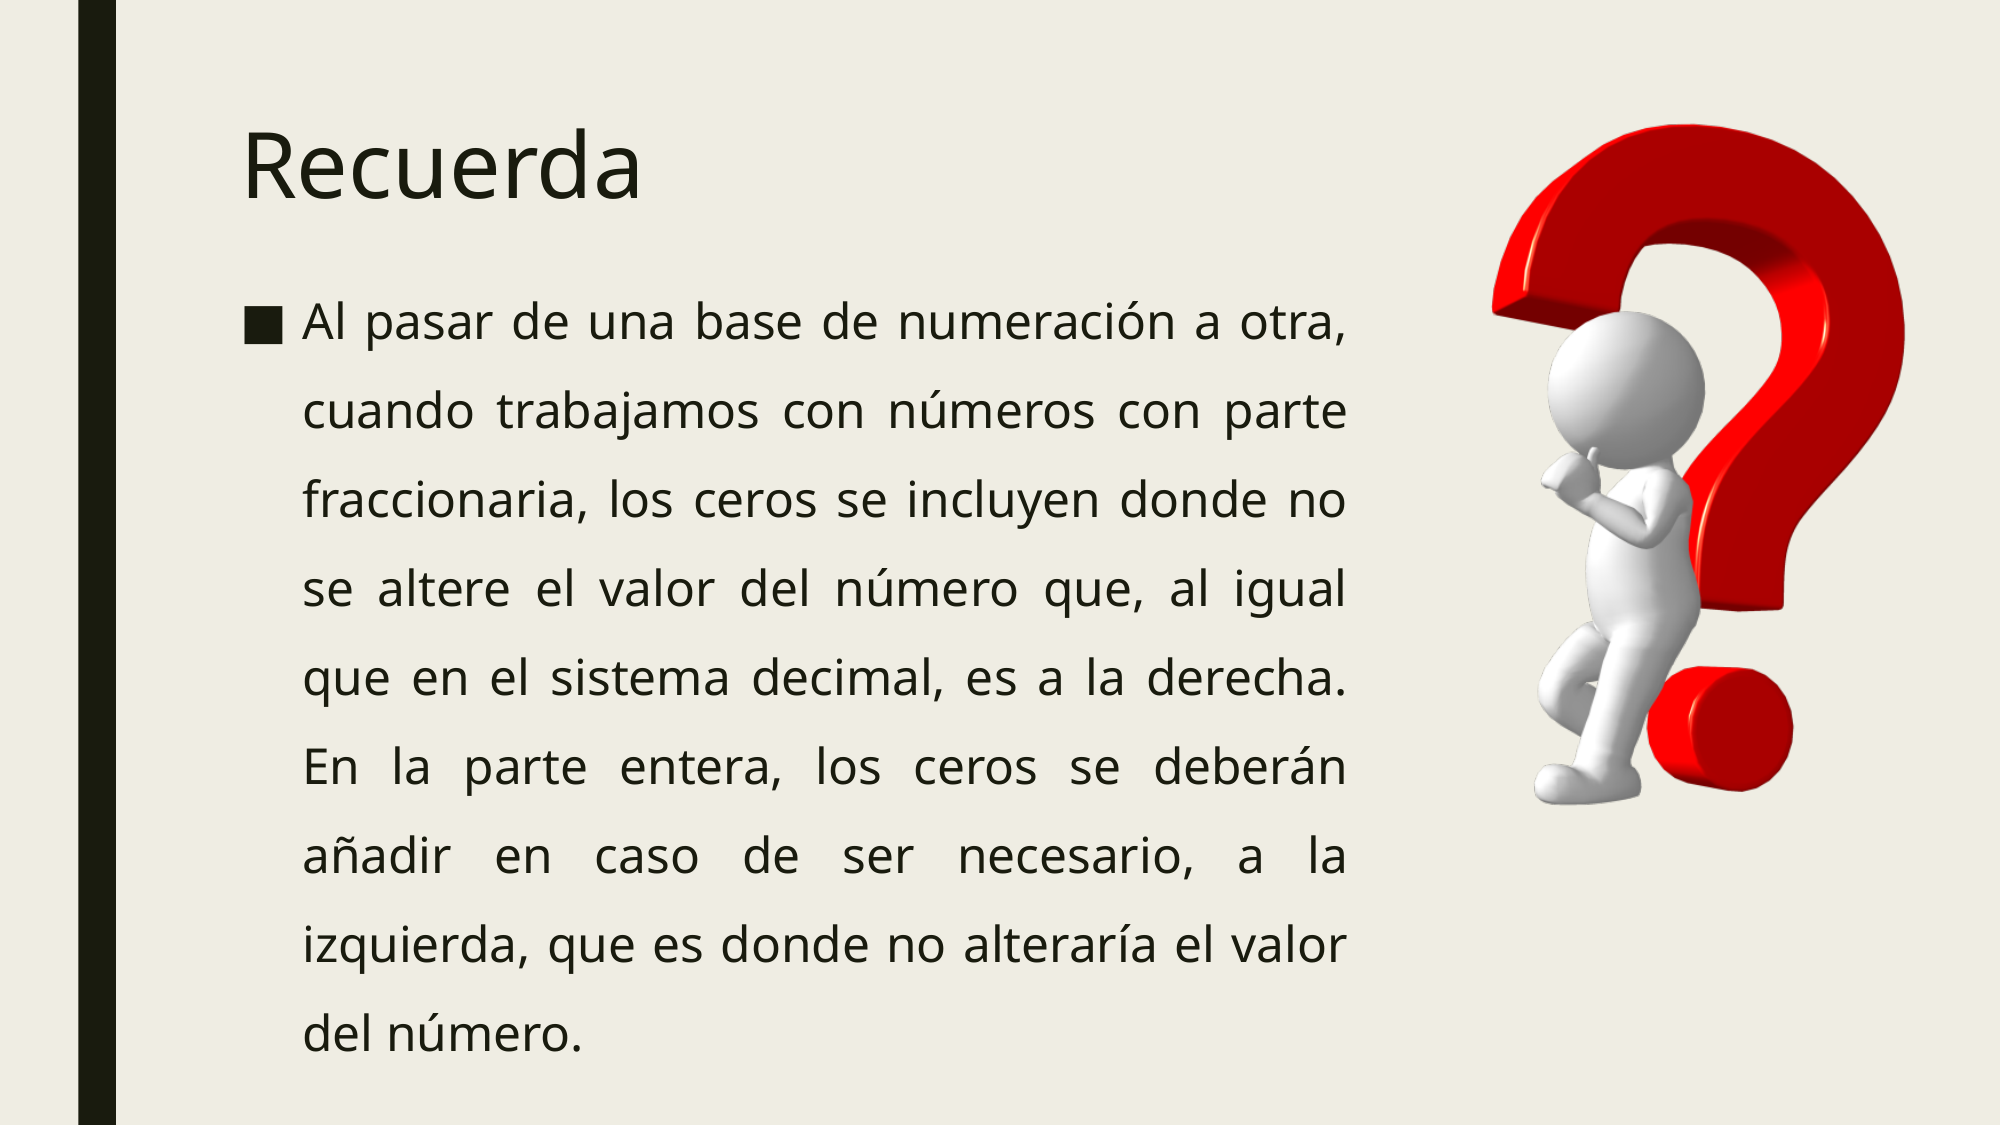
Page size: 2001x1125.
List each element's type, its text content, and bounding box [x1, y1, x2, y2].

title Recuerda [225, 112, 1220, 240]
picture [1220, 112, 2000, 816]
list Al pasar de una base de numeración a otra, cuando trabajamos con números con parte fraccionaria, los ceros se incluyen donde no se altere el valor del número que, al igual que en el sistema decimal, es a la derecha. En la parte entera, los ceros se deberán añadir en caso de ser necesario, a la izquierda, que es donde no alteraría el valor del número. [225, 252, 1364, 1077]
